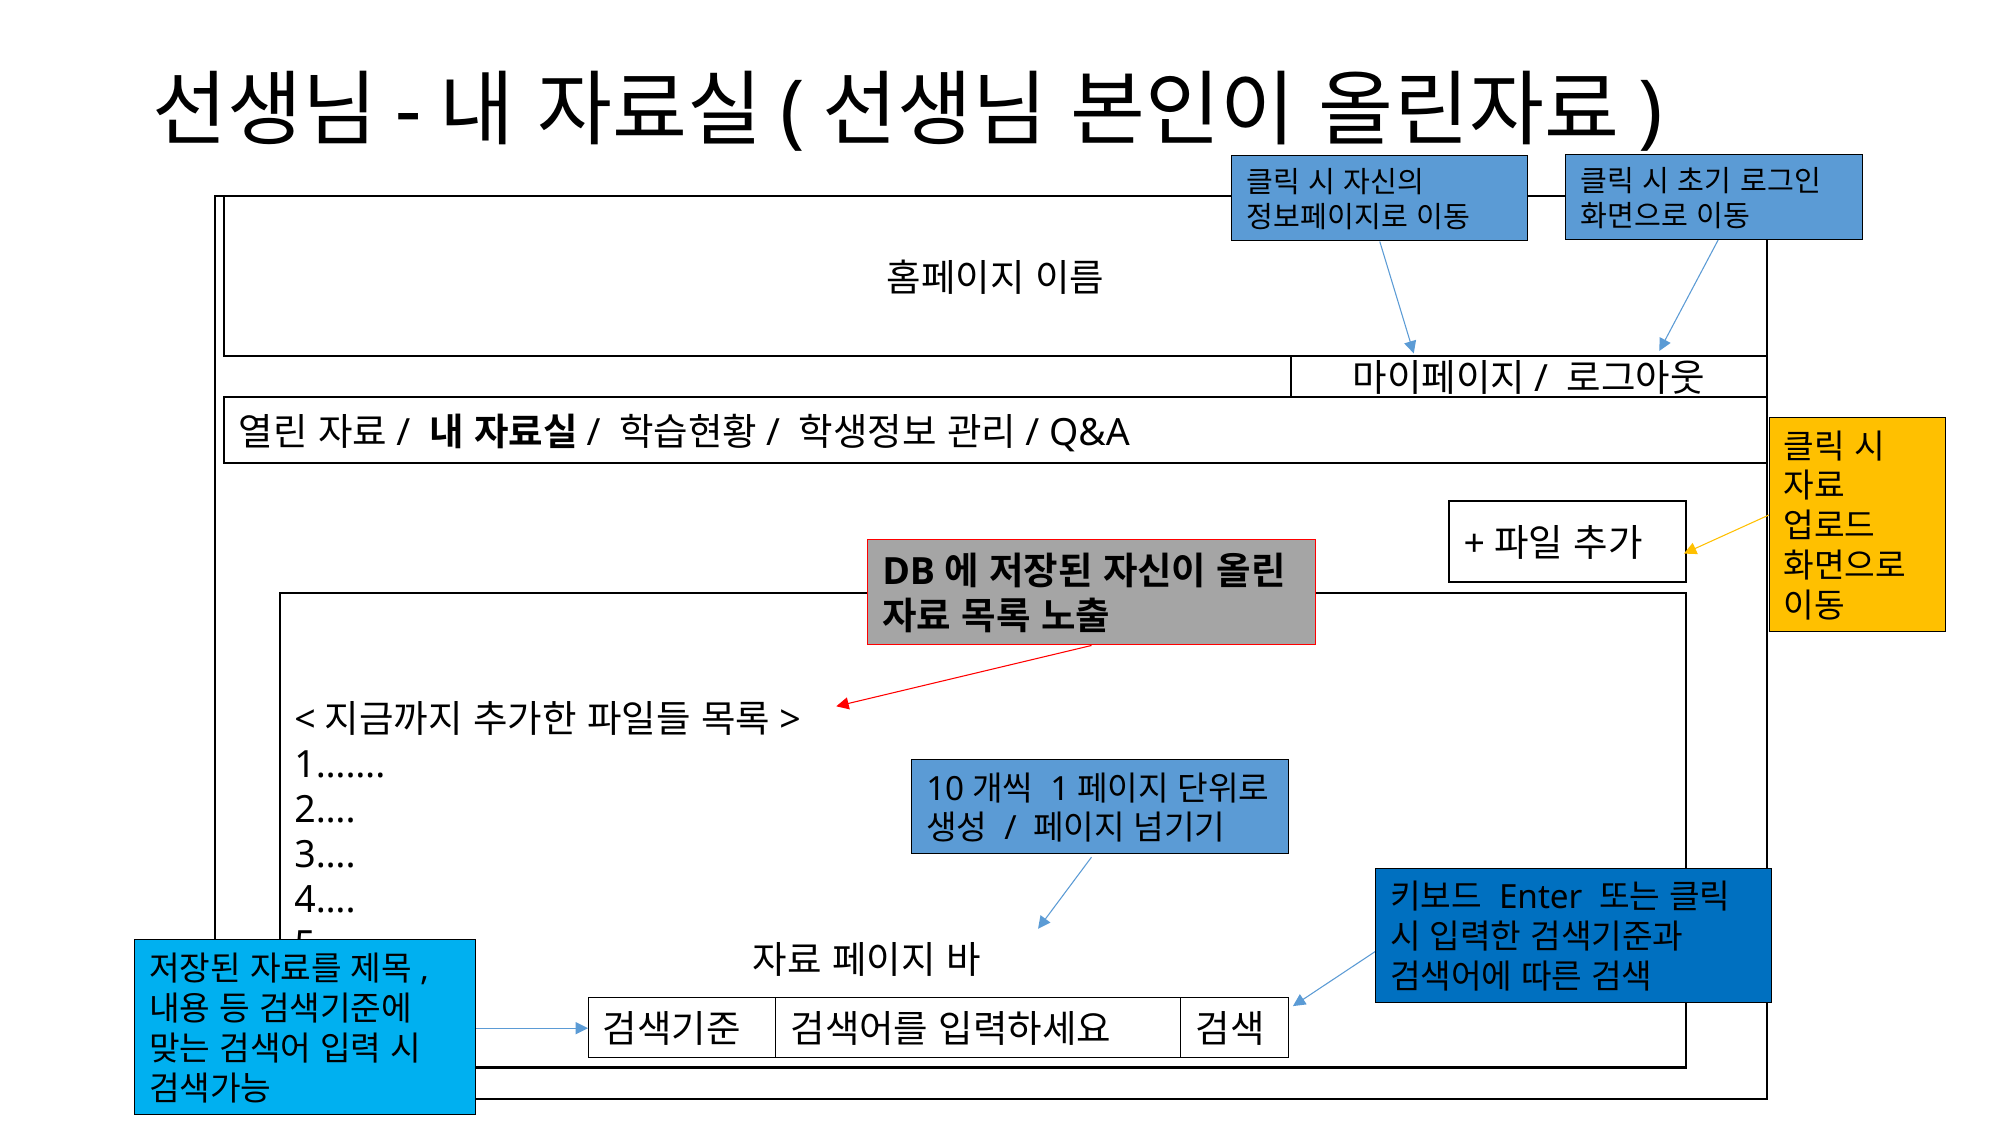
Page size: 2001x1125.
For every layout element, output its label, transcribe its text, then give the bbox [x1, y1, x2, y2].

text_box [1683, 514, 1770, 554]
title 선생님-내 자료실(선생님 본인이 올린자료) [137, 59, 1810, 154]
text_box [134, 154, 1863, 1117]
text_box 클릭 시 자료 업로드 화면으로 이동 [1863, 417, 1946, 632]
